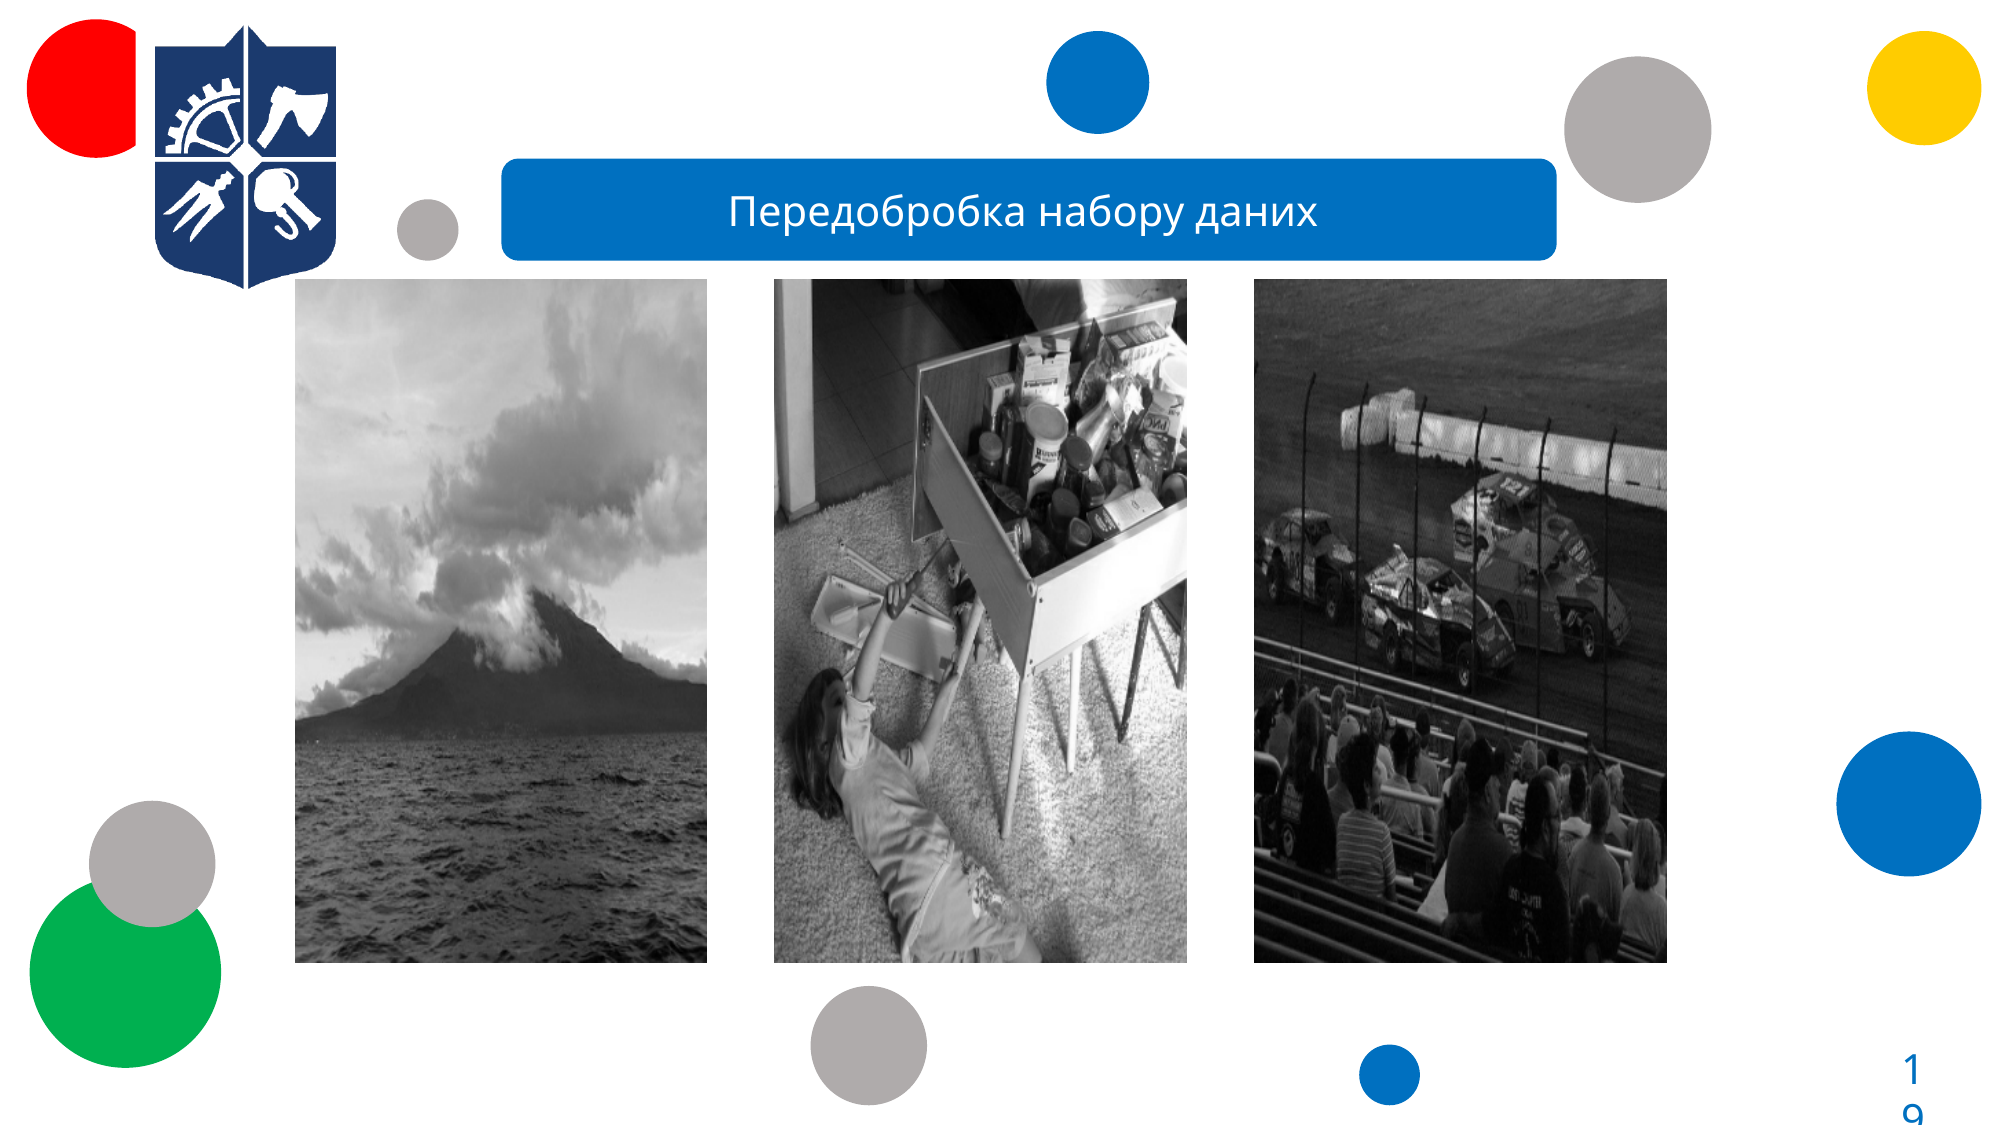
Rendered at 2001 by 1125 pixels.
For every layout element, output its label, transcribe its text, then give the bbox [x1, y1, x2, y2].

text_box Передобробка набору даних [534, 177, 1512, 243]
text_box [1835, 730, 1983, 878]
picture [774, 279, 1187, 963]
text_box [1358, 1043, 1421, 1107]
text_box [28, 882, 223, 1069]
picture [155, 25, 707, 963]
text_box [25, 18, 135, 159]
text_box [87, 799, 217, 929]
text_box [1866, 29, 1983, 147]
picture [1254, 279, 1667, 963]
text_box [809, 984, 929, 1107]
text_box [135, 18, 351, 308]
text_box [1045, 29, 1151, 135]
text_box [1563, 55, 1713, 204]
text_box [500, 157, 1558, 262]
text_box 19 [1886, 1035, 1963, 1125]
text_box [396, 198, 460, 262]
